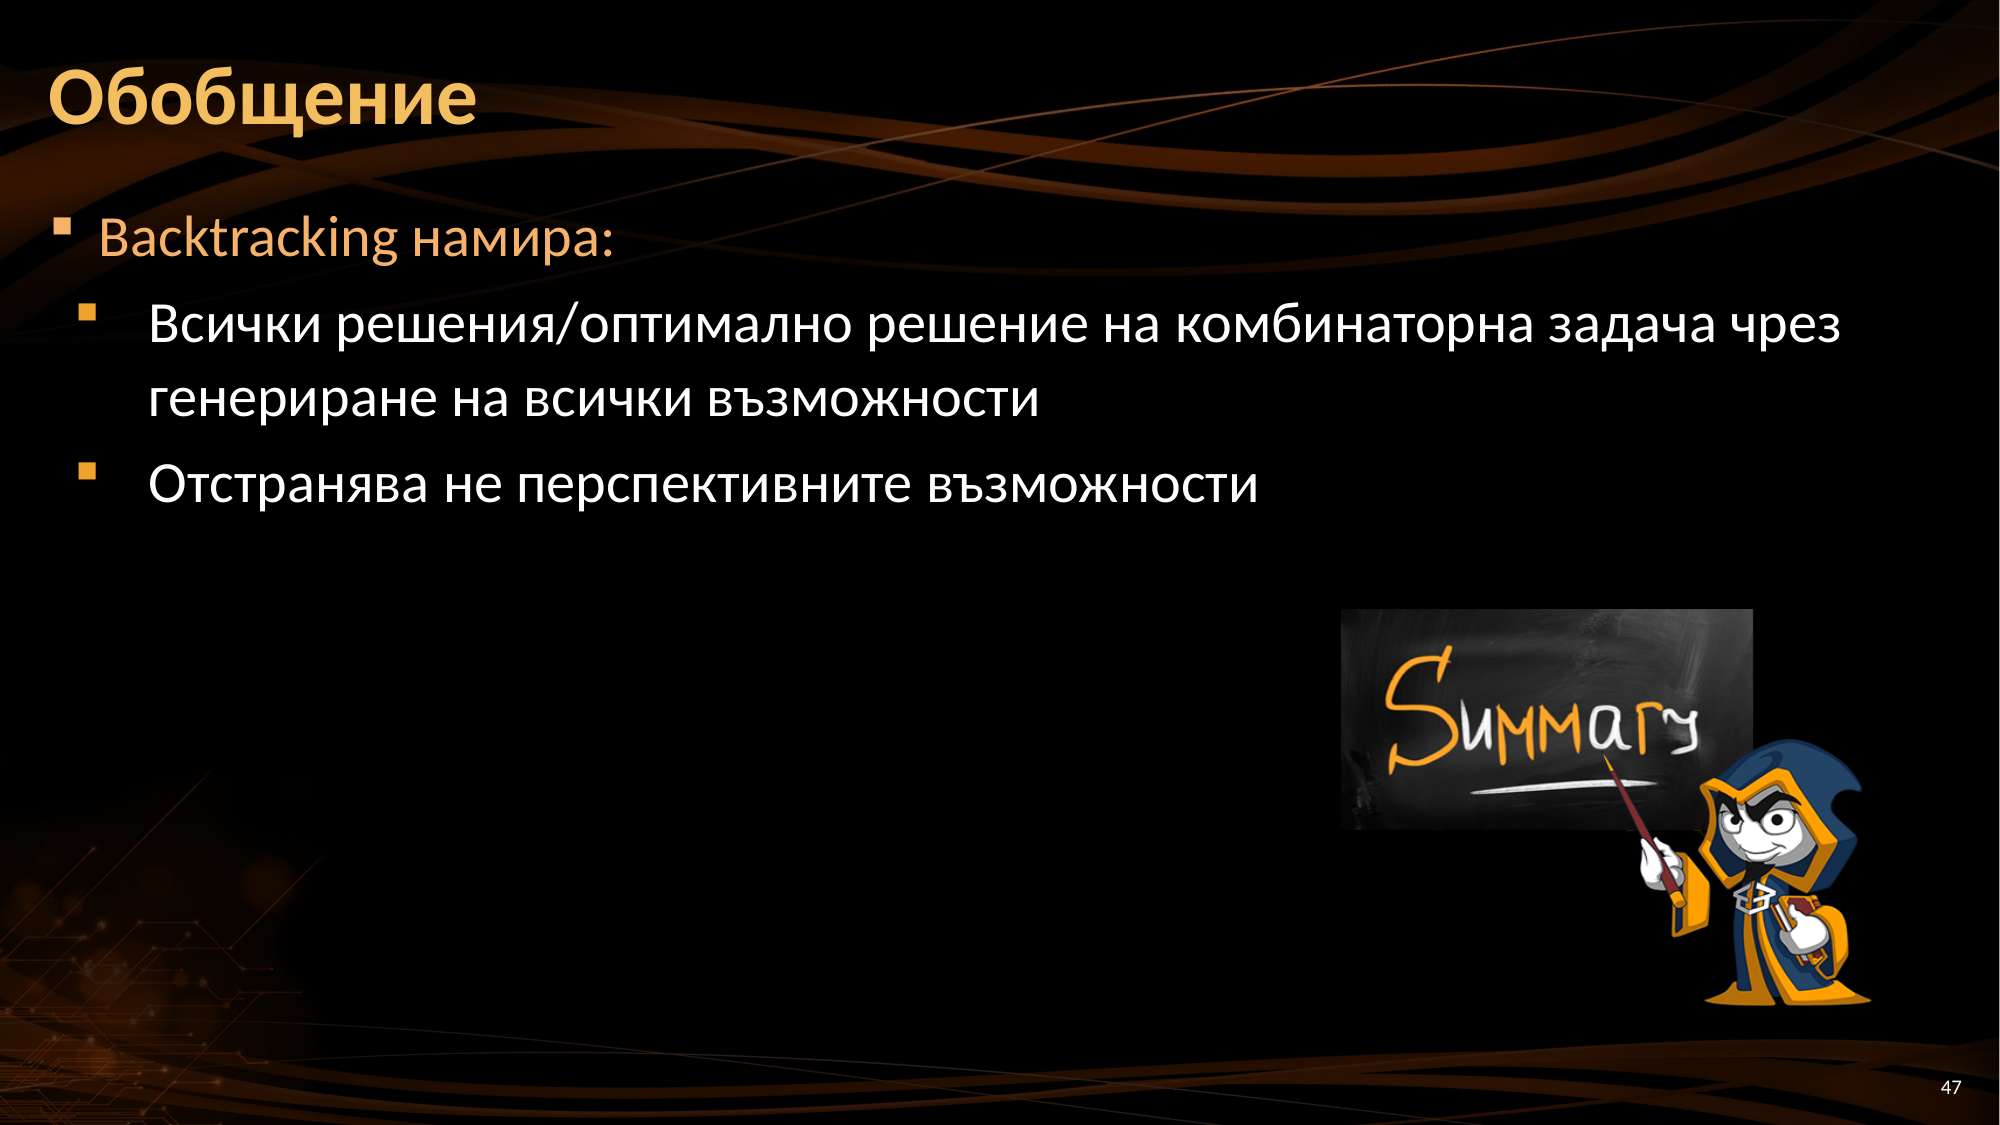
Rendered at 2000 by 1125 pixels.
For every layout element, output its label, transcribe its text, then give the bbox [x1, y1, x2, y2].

slide_number 47 [1897, 1070, 1968, 1103]
title Обобщение [30, 6, 1968, 189]
picture [0, 0, 2000, 1125]
list Backtracking намира: Всички решения/оптимално решение на комбинаторна задача чрез генериране на всички възможности Отстранява не перспективните възможности [31, 189, 1968, 1103]
